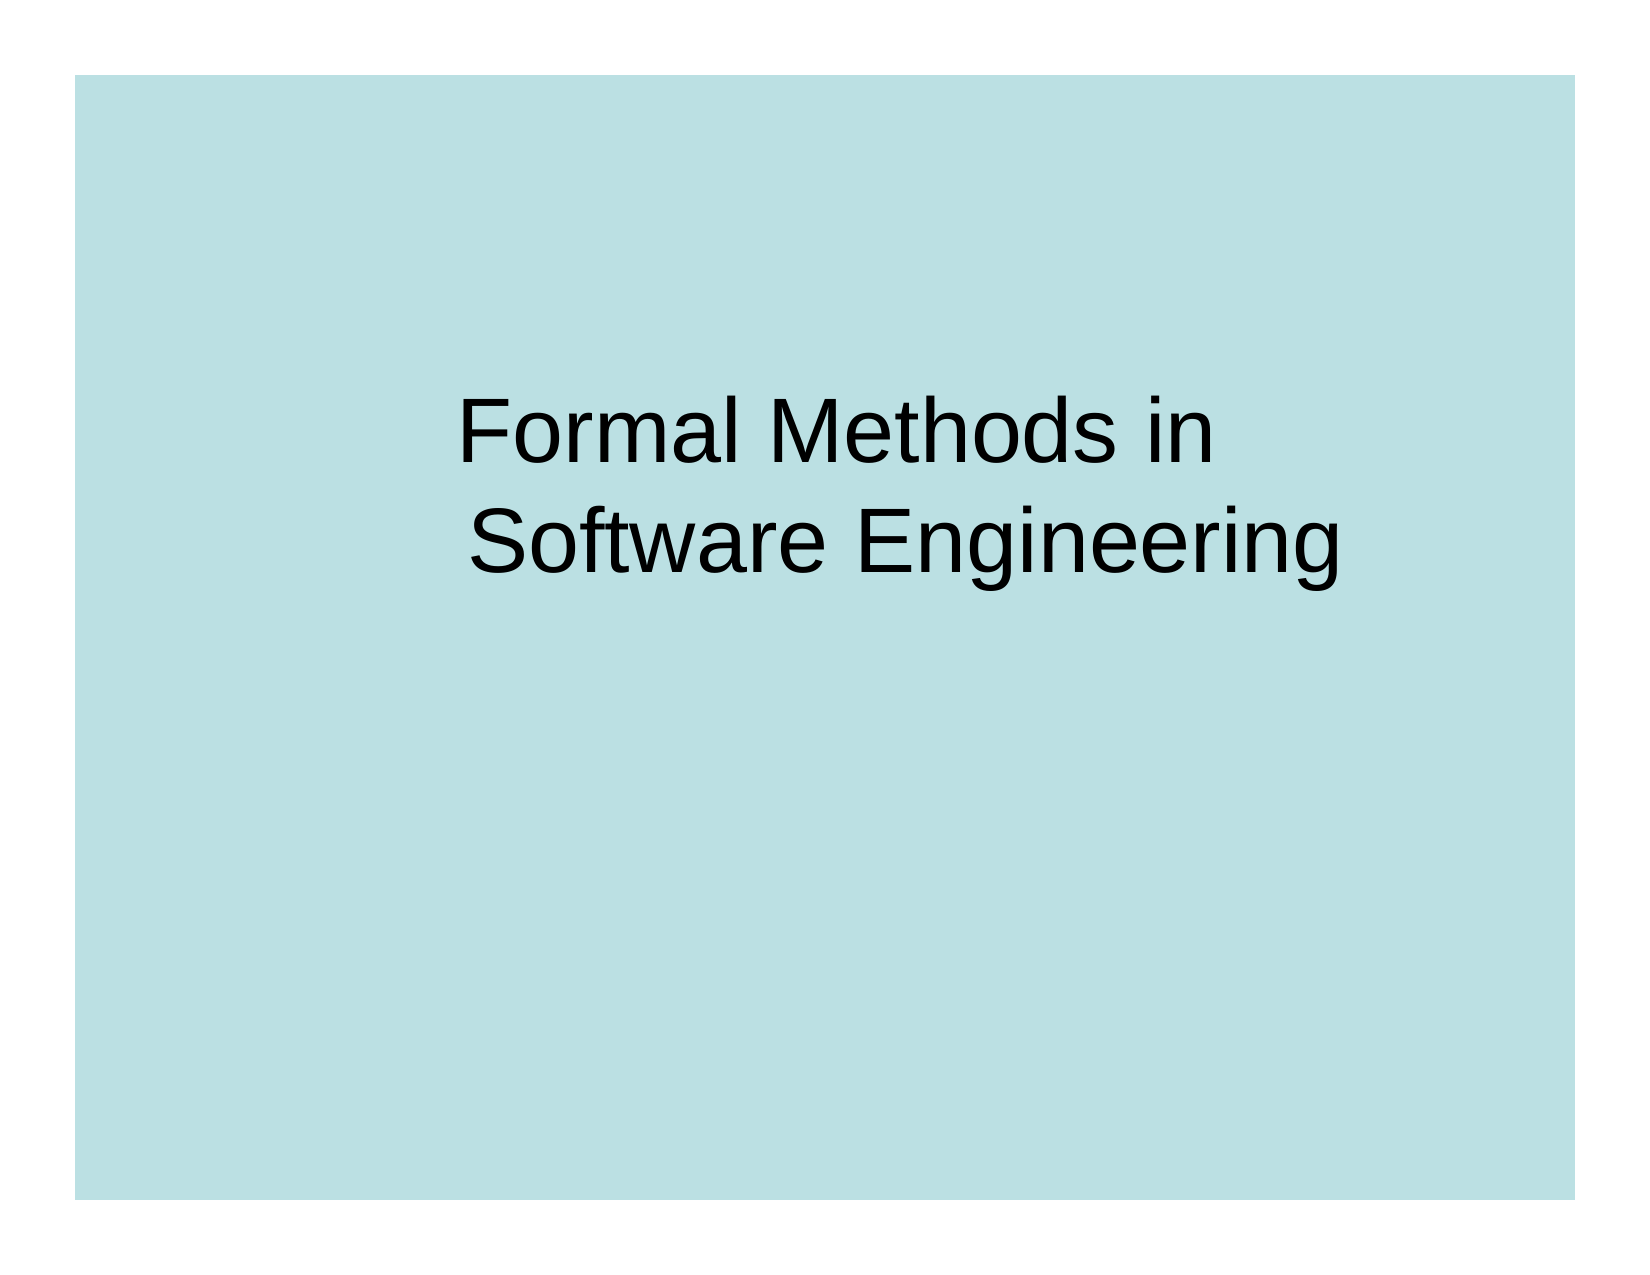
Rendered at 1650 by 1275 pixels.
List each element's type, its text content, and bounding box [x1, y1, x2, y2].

text_box Formal Methods in Software Engineering [321, 369, 1350, 592]
